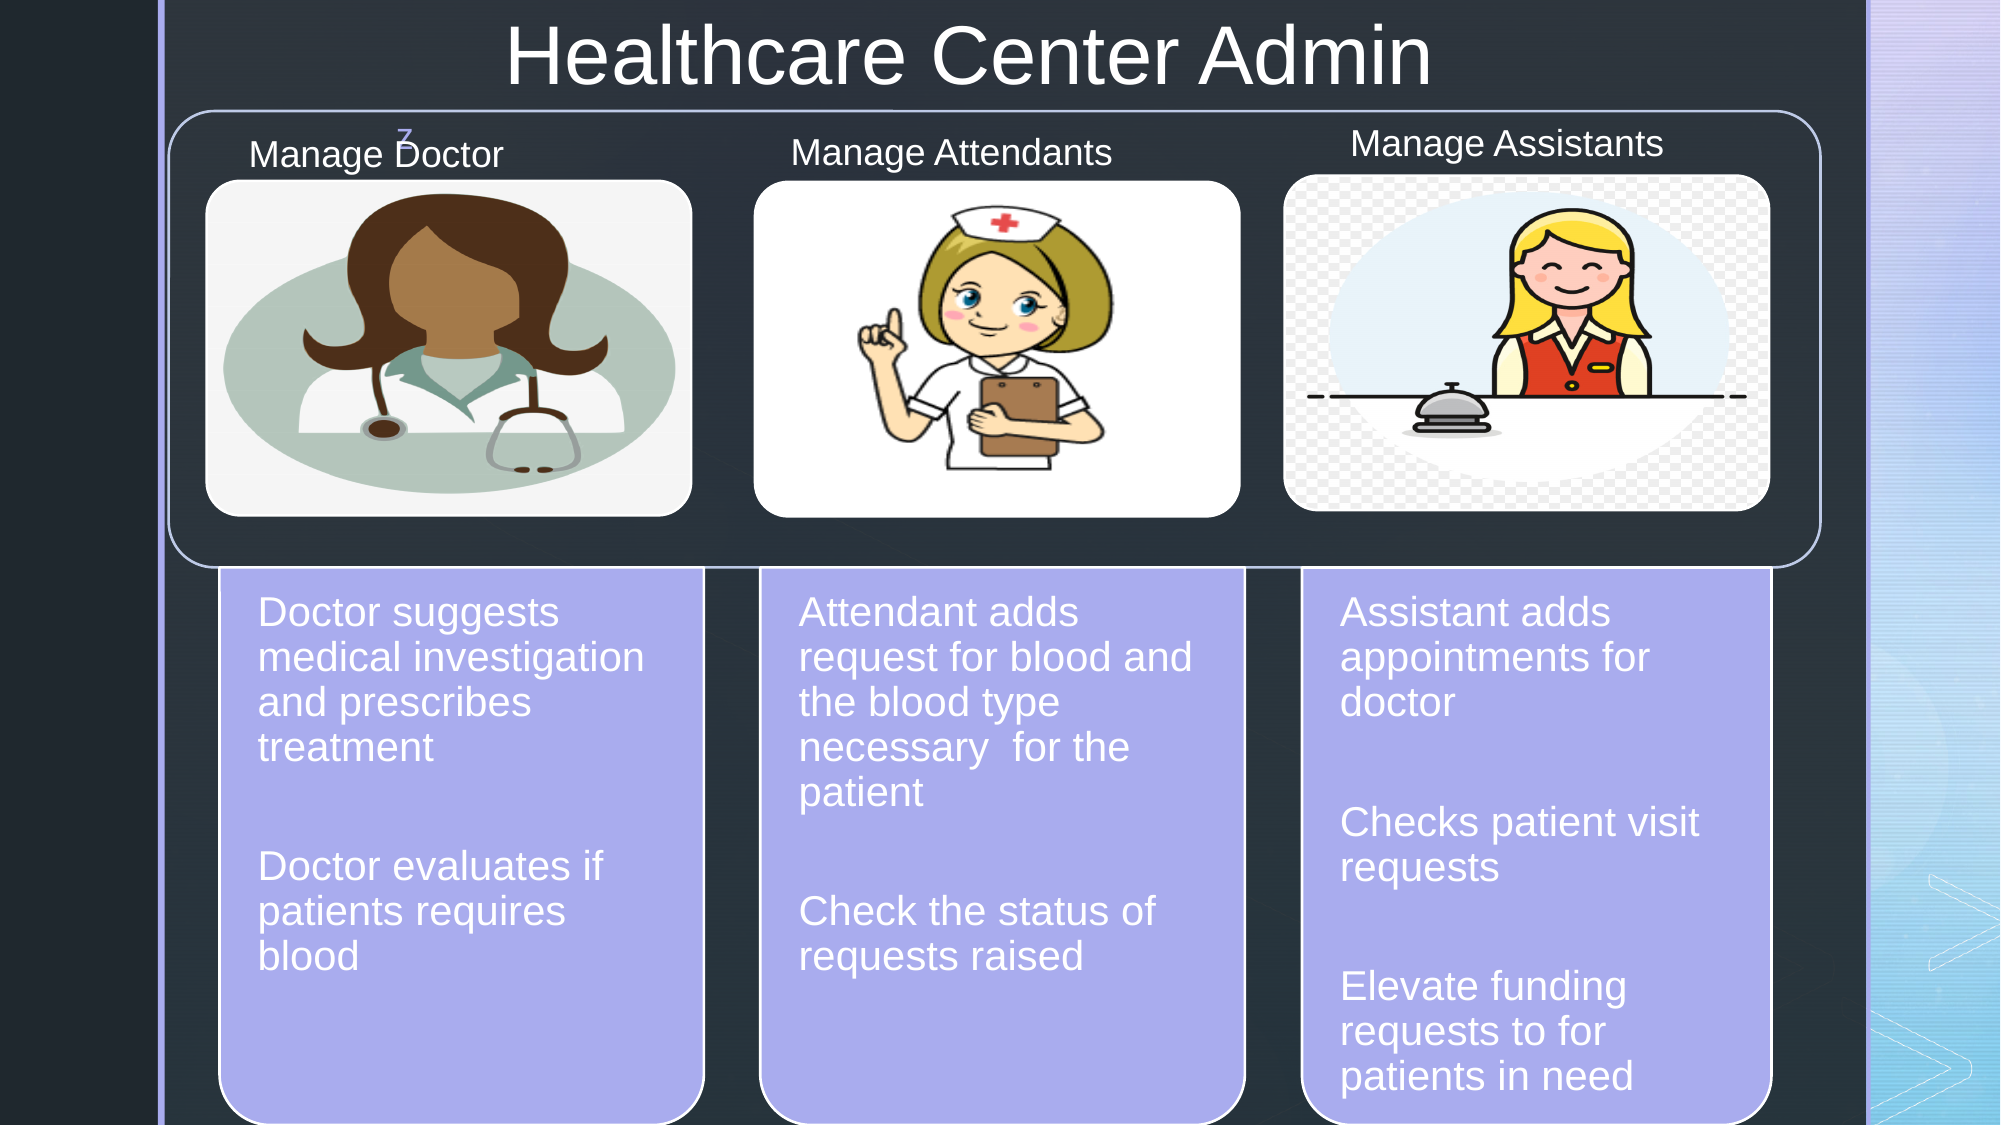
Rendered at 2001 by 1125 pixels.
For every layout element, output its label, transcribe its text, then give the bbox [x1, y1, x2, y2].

picture [1871, 0, 2001, 1125]
title Healthcare Center Admin [489, 5, 1796, 110]
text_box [168, 110, 1821, 1125]
